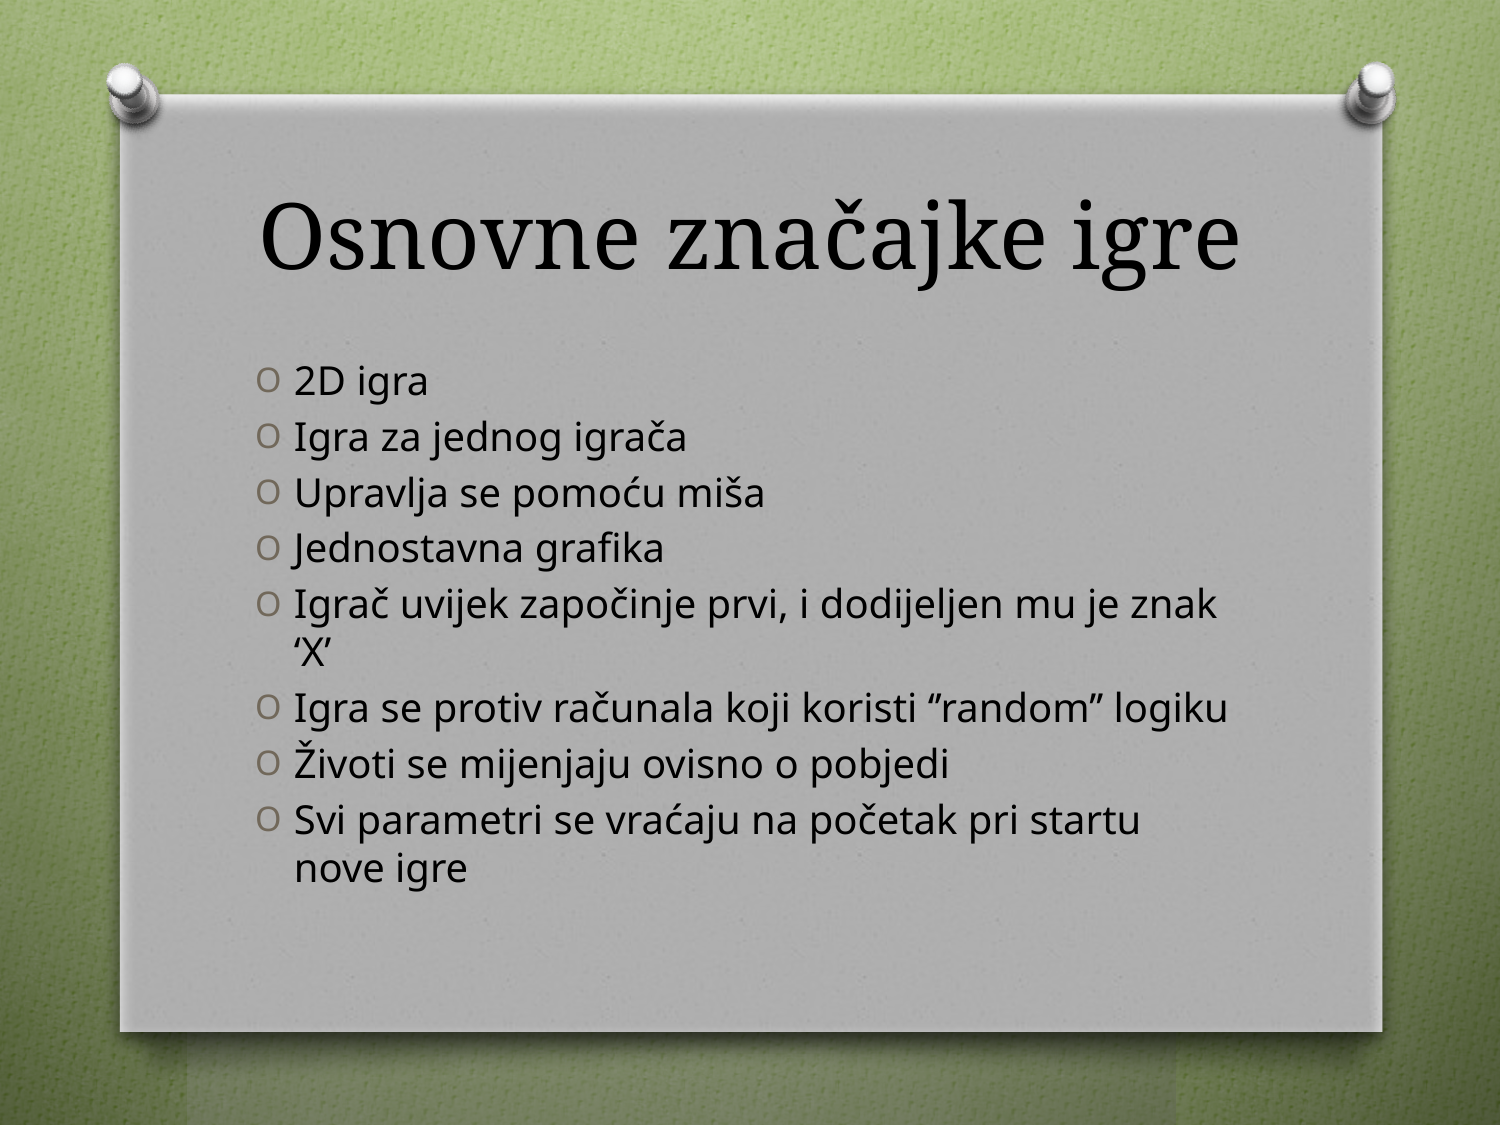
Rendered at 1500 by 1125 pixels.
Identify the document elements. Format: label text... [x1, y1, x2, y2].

list 2D igra Igra za jednog igrača Upravlja se pomoću miša Jednostavna grafika Igrač uvijek započinje prvi, i dodijeljen mu je znak ‘X’ Igra se protiv računala koji koristi ‘’random’’ logiku Životi se mijenjaju ovisno o pobjedi Svi parametri se vraćaju na početak pri startu nove igre [240, 347, 1257, 939]
picture [1317, 35, 1439, 156]
title Osnovne značajke igre [179, 134, 1323, 332]
picture [75, 29, 198, 153]
